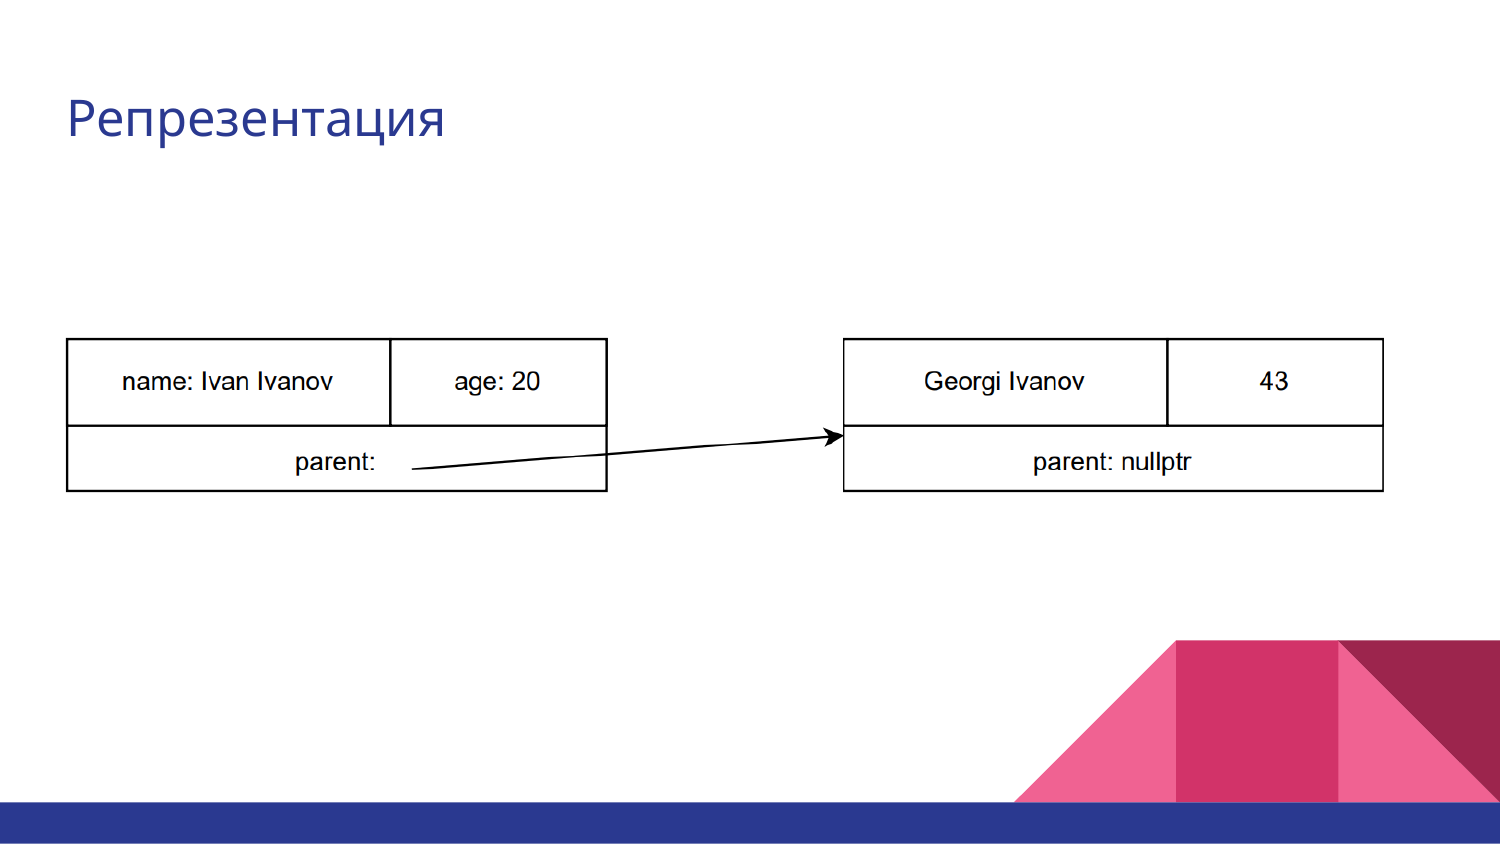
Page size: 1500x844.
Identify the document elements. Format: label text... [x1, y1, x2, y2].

picture [0, 237, 1500, 580]
title Репрезентация [51, 67, 1449, 167]
